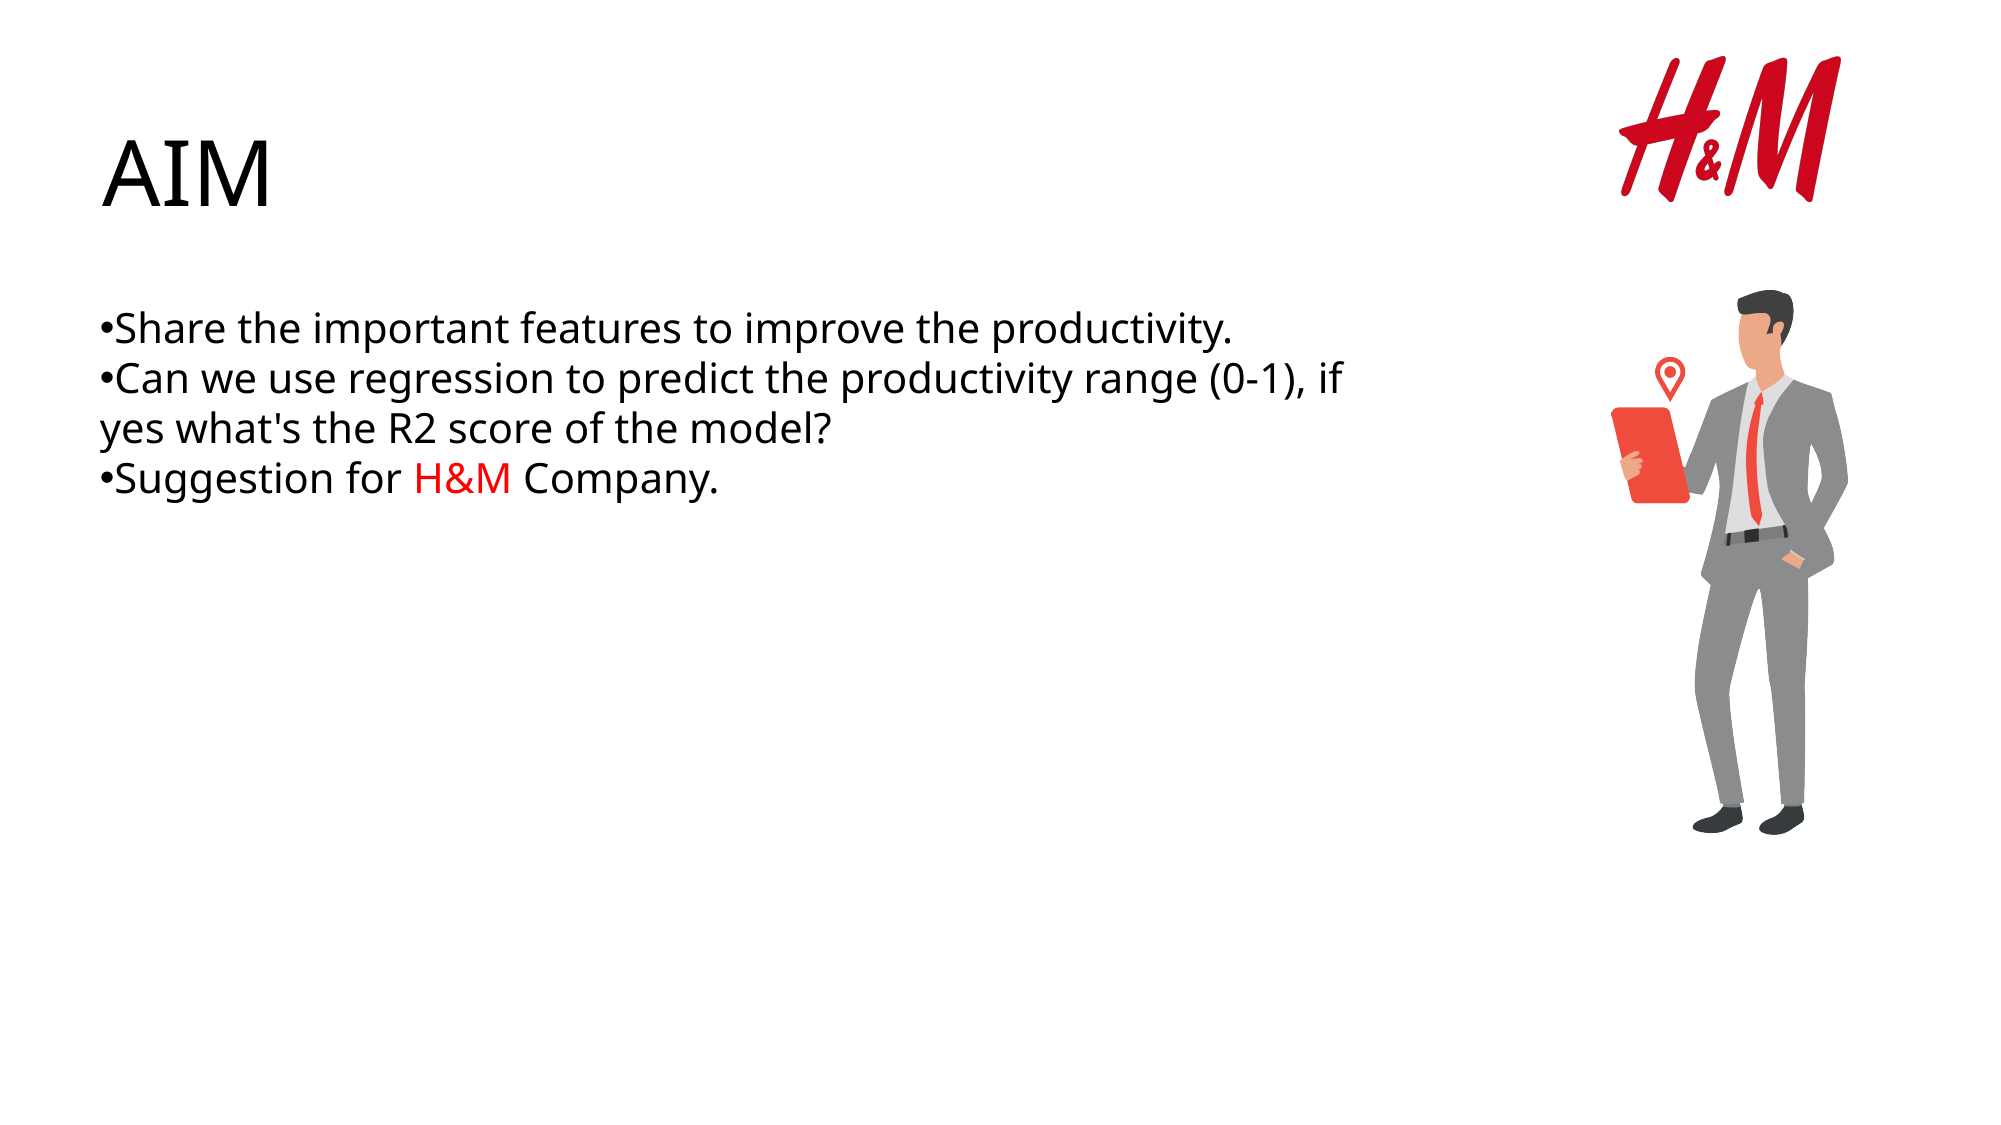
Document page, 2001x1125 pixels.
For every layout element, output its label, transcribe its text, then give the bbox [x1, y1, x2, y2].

title AIM [99, 73, 1196, 264]
picture [1619, 56, 1841, 202]
text_box Share the important features to improve the productivity. Can we use regression to predict the productivity range (0-1), if yes what's the R2 score of the model? Suggestion for H&M Company. [99, 290, 1402, 503]
picture [1611, 290, 1848, 835]
